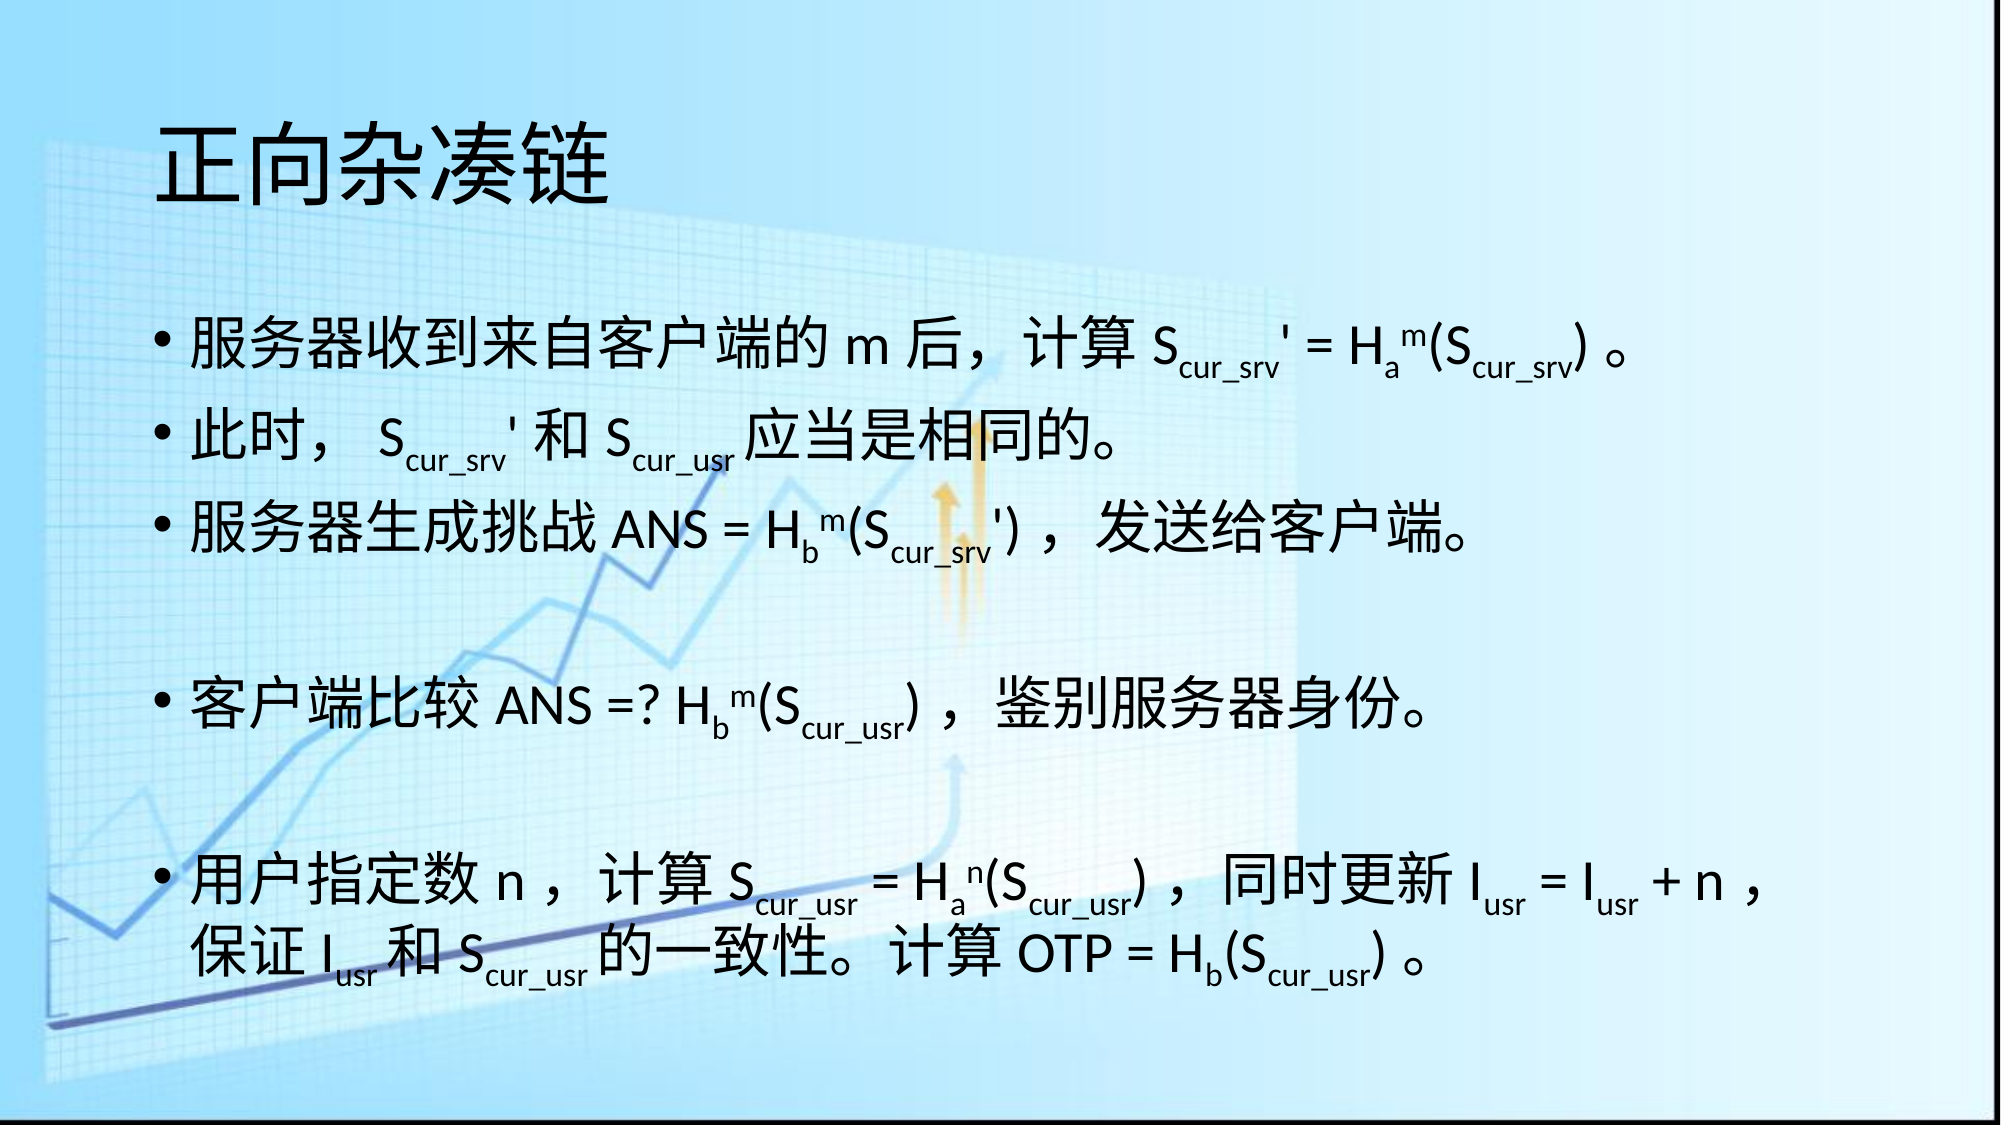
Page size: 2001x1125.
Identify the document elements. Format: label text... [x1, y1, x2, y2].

list 服务器收到来自客户端的m后，计算Scur_srv' = Ham(Scur_srv)。 此时，Scur_srv'和Scur_usr应当是相同的。 服务器生成挑战ANS = Hbm(Scur_srv')，发送给客户端。 客户端比较ANS =? Hbm(Scur_usr)，鉴别服务器身份。 用户指定数n，计算Scur_usr = Han(Scur_usr)，同时更新Iusr = Iusr + n，保证Iusr和Scur_usr的一致性。计算OTP = Hb(Scur_usr)。 [137, 299, 1863, 1014]
picture [0, 0, 2001, 1125]
title 正向杂凑链 [137, 59, 1863, 278]
